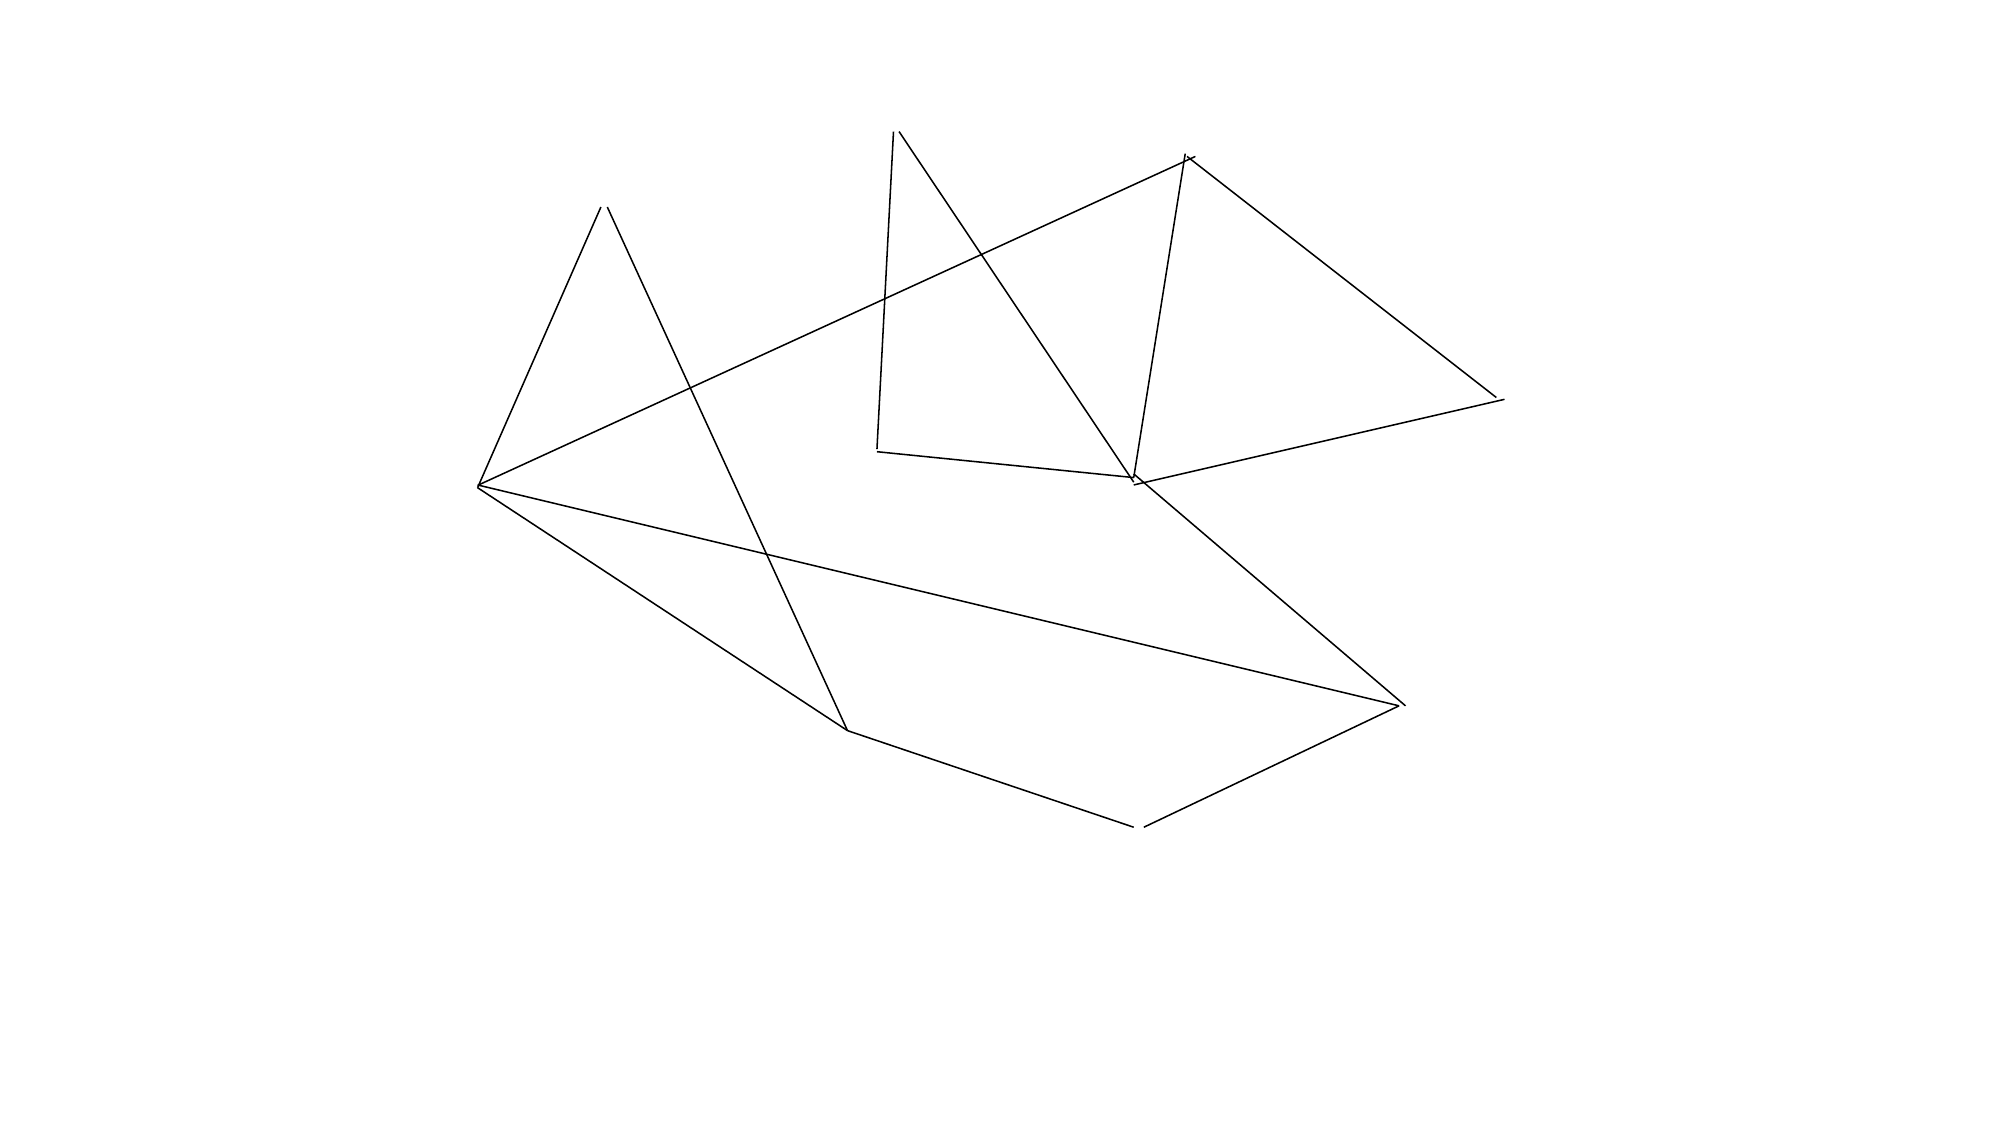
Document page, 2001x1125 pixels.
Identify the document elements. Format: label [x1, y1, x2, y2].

text_box [1135, 153, 1186, 479]
text_box [1133, 398, 1506, 486]
text_box [1133, 486, 1406, 707]
text_box [846, 730, 1135, 828]
text_box [606, 206, 849, 484]
text_box [876, 451, 898, 478]
text_box [477, 155, 1133, 484]
text_box [476, 484, 1133, 707]
text_box [476, 206, 602, 484]
text_box [898, 131, 1135, 483]
text_box [1186, 155, 1497, 399]
text_box [1143, 707, 1400, 828]
text_box [876, 130, 894, 450]
text_box [476, 487, 848, 732]
